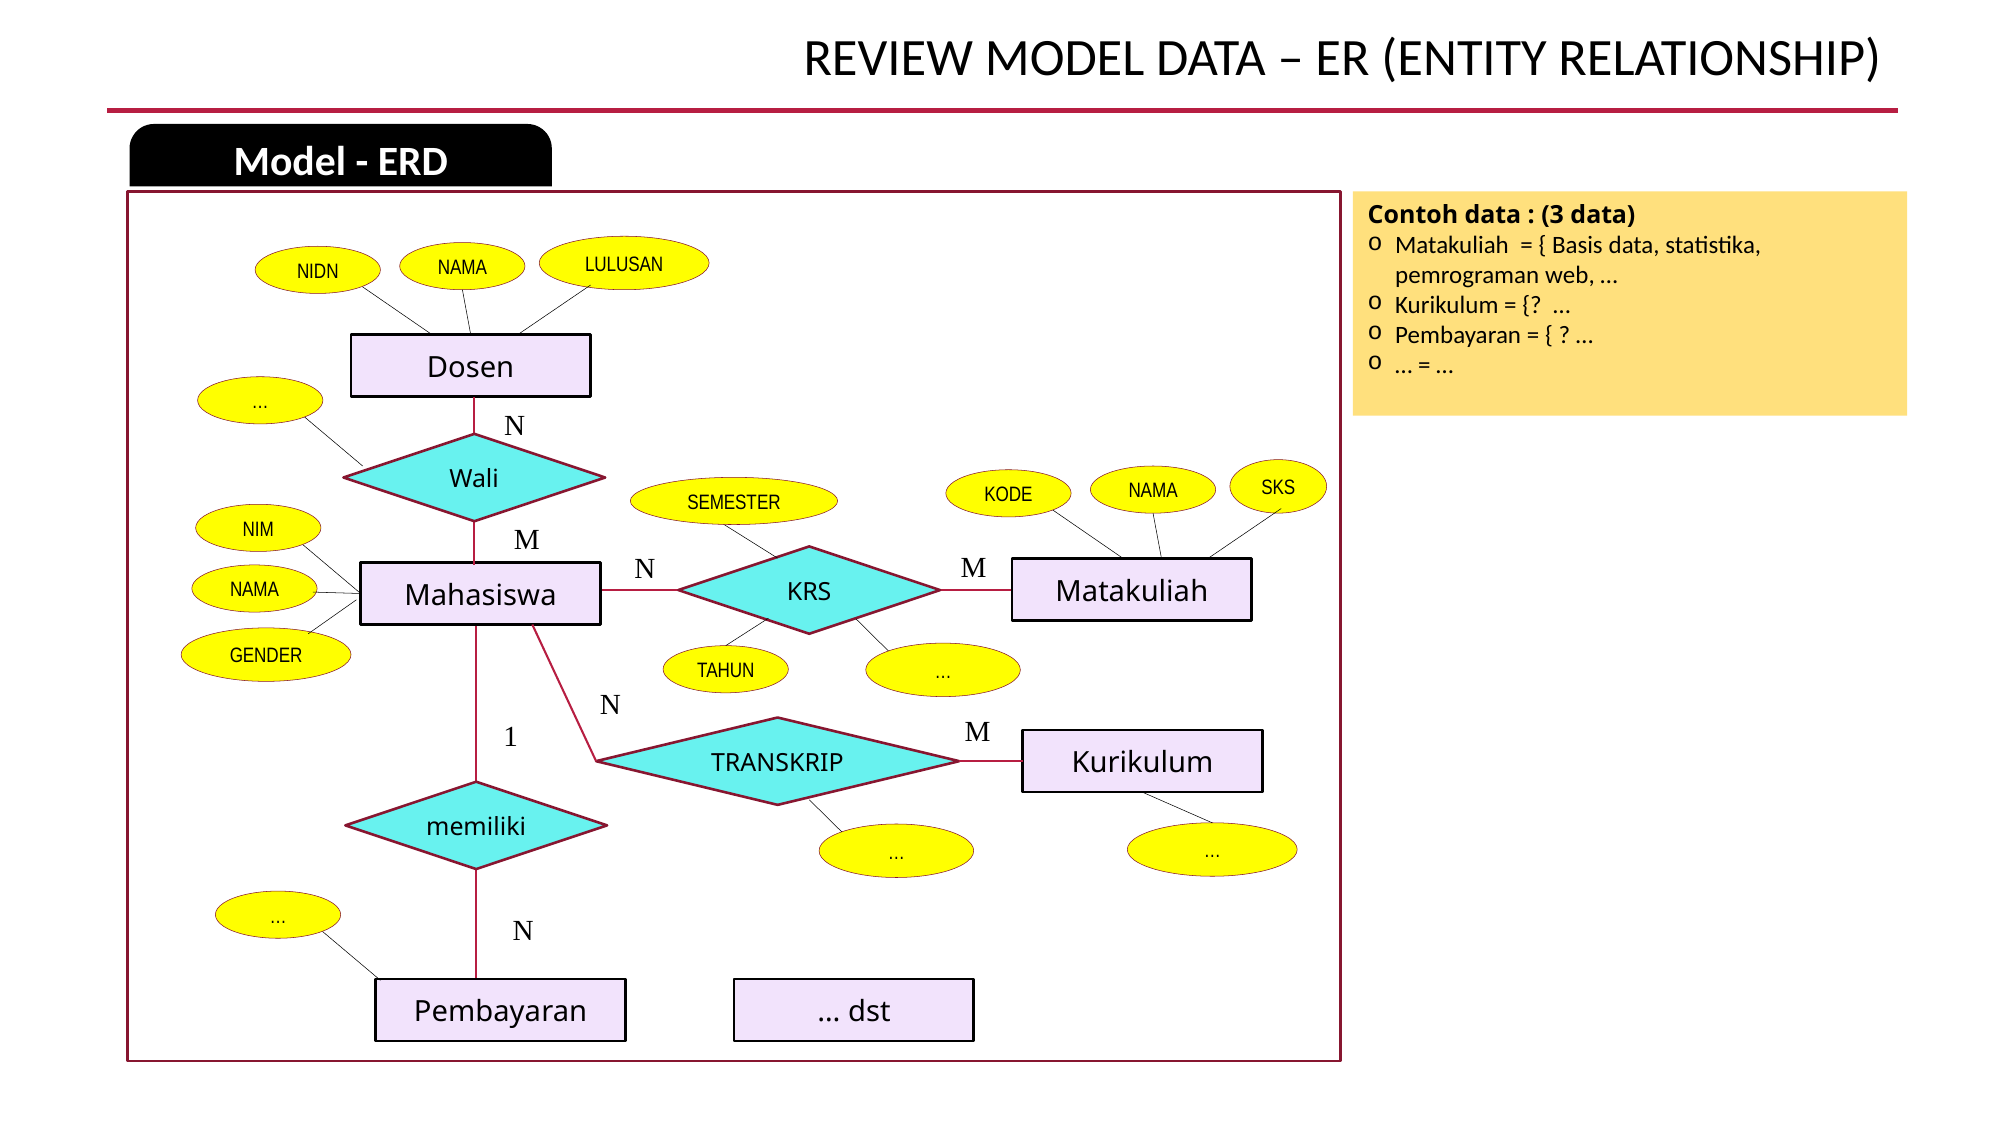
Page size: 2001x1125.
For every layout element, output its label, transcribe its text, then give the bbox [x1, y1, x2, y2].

title REVIEW MODEL DATA – ER (Entity Relationship) [247, 22, 1909, 95]
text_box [127, 123, 1341, 1062]
text_box Contoh data : (3 data) Matakuliah = { Basis data, statistika, pemrograman web, … Kurikulum = {? … Pembayaran = { ? … … = … [1352, 191, 1908, 416]
